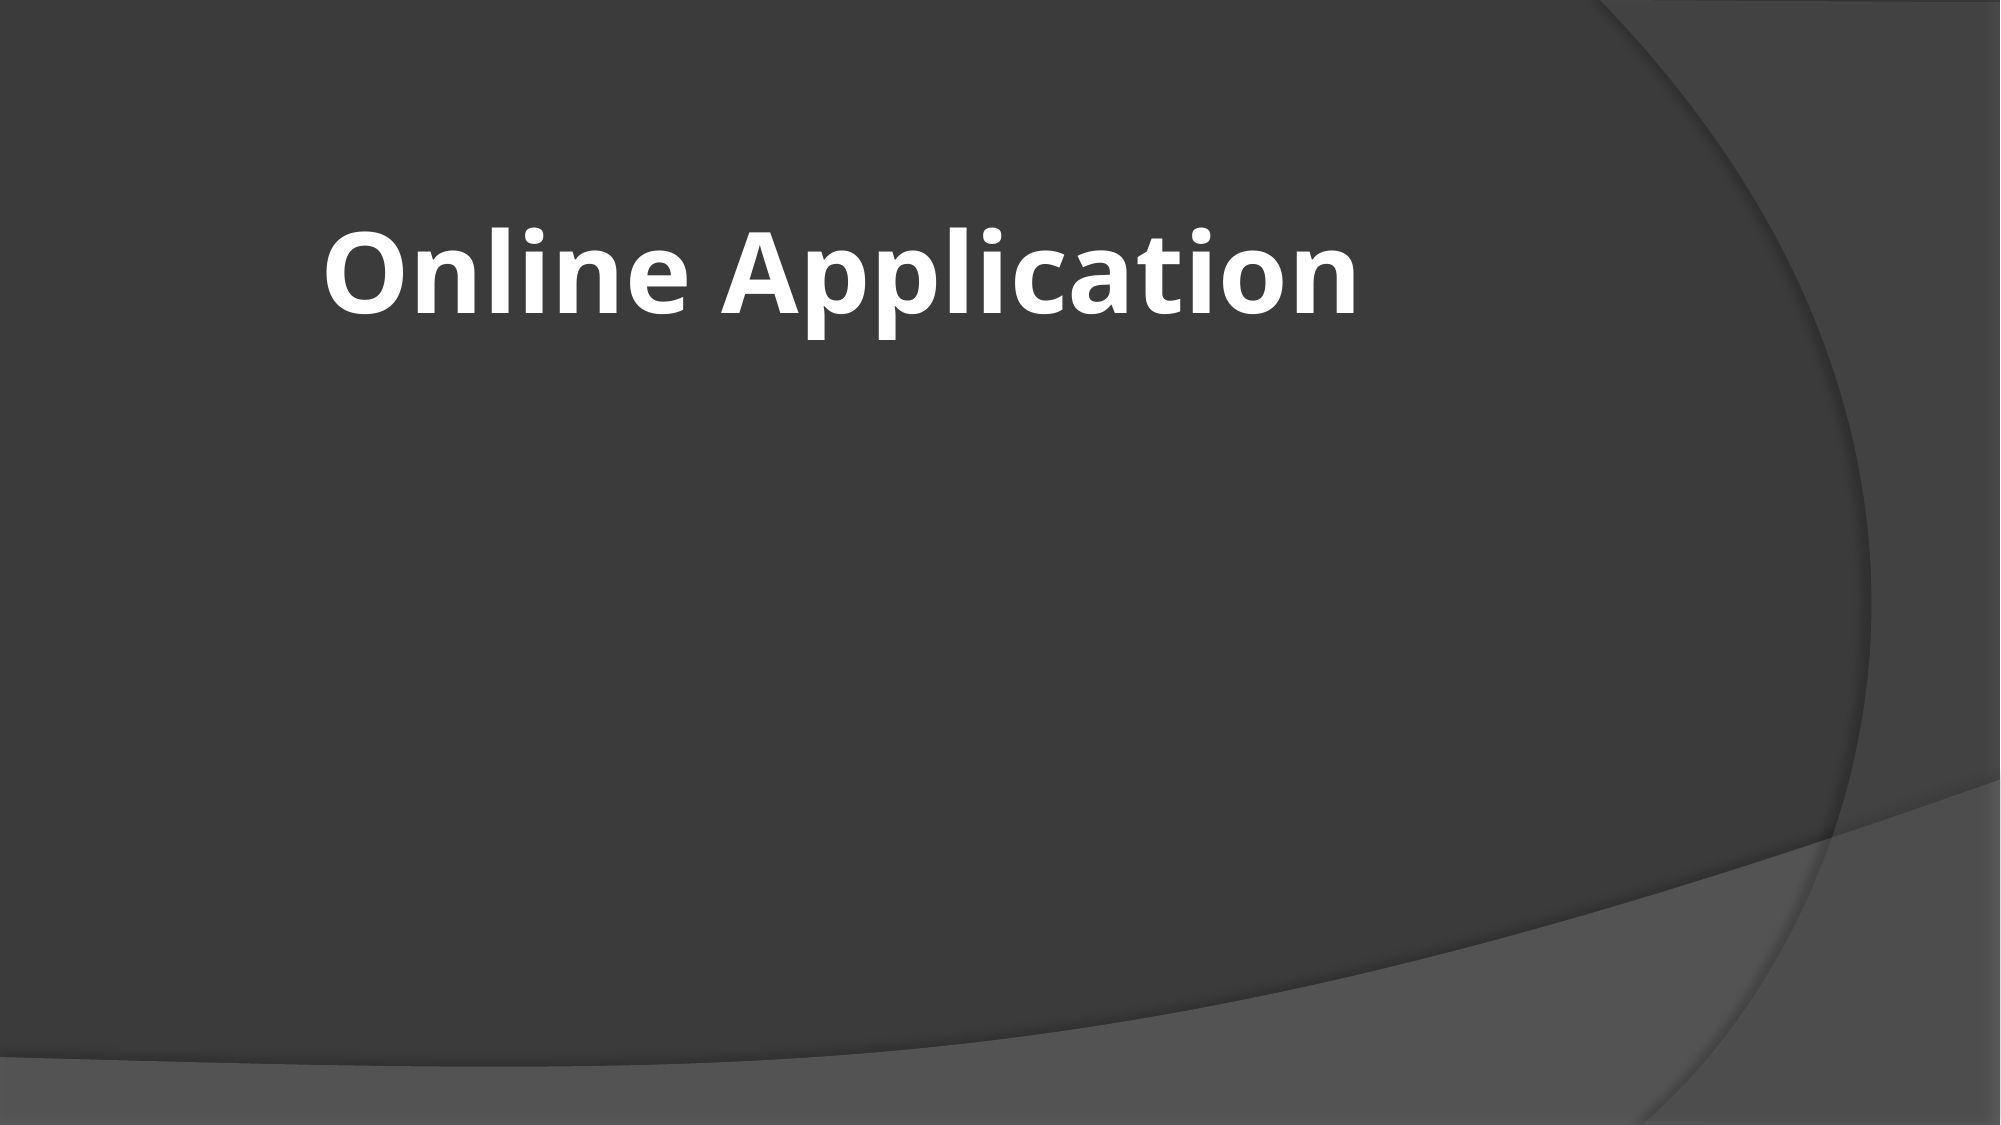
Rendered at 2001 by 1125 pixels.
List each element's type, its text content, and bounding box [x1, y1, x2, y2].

title Online Application [312, 24, 1975, 513]
